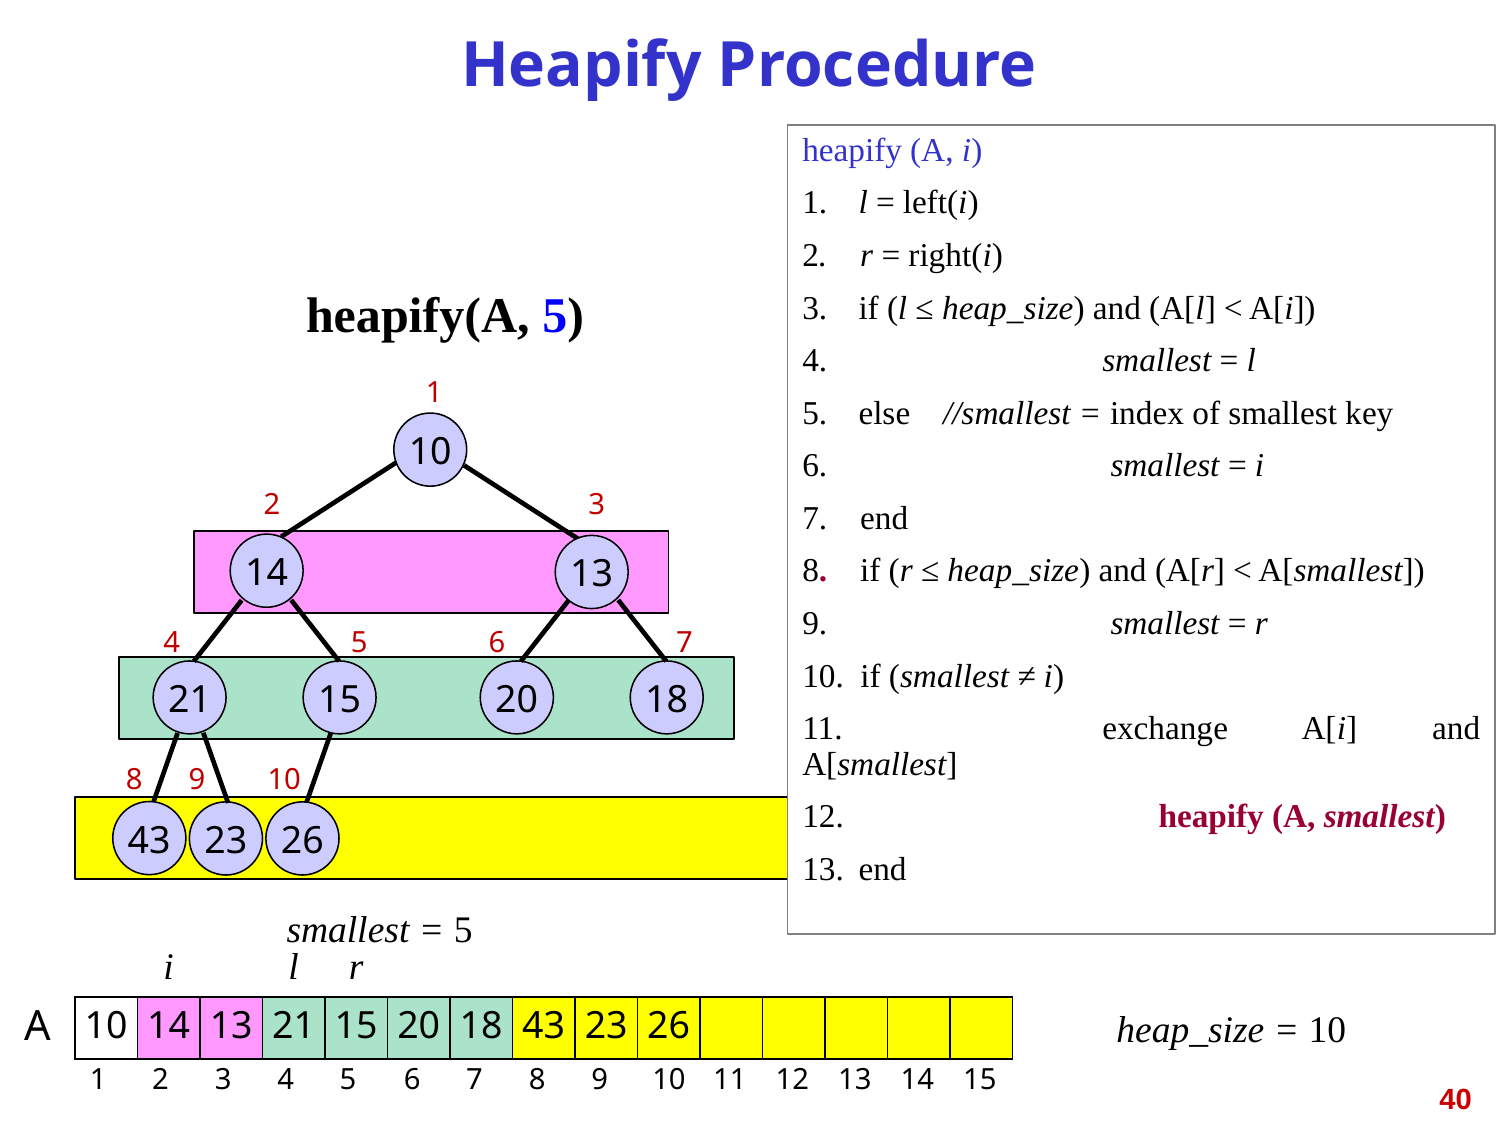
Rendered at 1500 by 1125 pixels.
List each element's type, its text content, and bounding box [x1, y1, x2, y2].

text_box 14 [885, 1068, 948, 1113]
text_box 1 [74, 1049, 137, 1113]
text_box 4 [262, 1049, 324, 1113]
text_box smallest = 5 [271, 899, 488, 963]
text_box 8 [514, 1049, 576, 1113]
text_box 43 [512, 996, 574, 1049]
text_box [705, 796, 787, 879]
text_box 10 [637, 1049, 698, 1113]
title Heapify Procedure [75, 12, 1424, 125]
text_box A [0, 996, 74, 1060]
text_box heapify(A, 5) [275, 274, 615, 350]
text_box 11 [698, 1067, 760, 1113]
text_box l [262, 937, 324, 1000]
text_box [102, 362, 716, 813]
text_box 18 [449, 996, 512, 1049]
text_box [719, 657, 735, 740]
text_box r [324, 963, 388, 1000]
text_box 20 [387, 996, 449, 1049]
text_box 9 [576, 1049, 637, 1113]
text_box 10 [74, 996, 137, 1049]
text_box 14 [137, 1000, 199, 1049]
text_box 15 [948, 1067, 1011, 1113]
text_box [112, 821, 704, 876]
text_box 23 [574, 996, 637, 1049]
text_box 7 [451, 1049, 514, 1113]
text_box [699, 996, 1013, 1060]
text_box 5 [324, 1049, 388, 1113]
text_box 2 [137, 1049, 199, 1113]
text_box 6 [388, 1049, 451, 1113]
text_box 15 [324, 1000, 387, 1049]
text_box 13 [199, 996, 262, 1049]
text_box 3 [199, 1049, 262, 1113]
text_box [75, 796, 108, 879]
text_box 26 [637, 996, 699, 1049]
text_box 21 [262, 1000, 324, 1049]
text_box 12 [760, 1068, 823, 1113]
text_box i [137, 937, 200, 1000]
text_box heapify (A, i) 1. l = left(i) 2. r = right(i) if (l ≤ heap_size) and (A[l] < A[i]) 4. smallest = l else //smallest = index of smallest key 6. smallest = i 7. end 8. if (r ≤ heap_size) and (A[r] < A[smallest]) 9. smallest = r 10. if (smallest ≠ i) 11. exchange A[i] and A[smallest] 12. heapify (A, smallest) 13. end [787, 125, 1496, 935]
text_box 13 [823, 1068, 885, 1113]
text_box heap_size = 10 [1062, 999, 1400, 1063]
